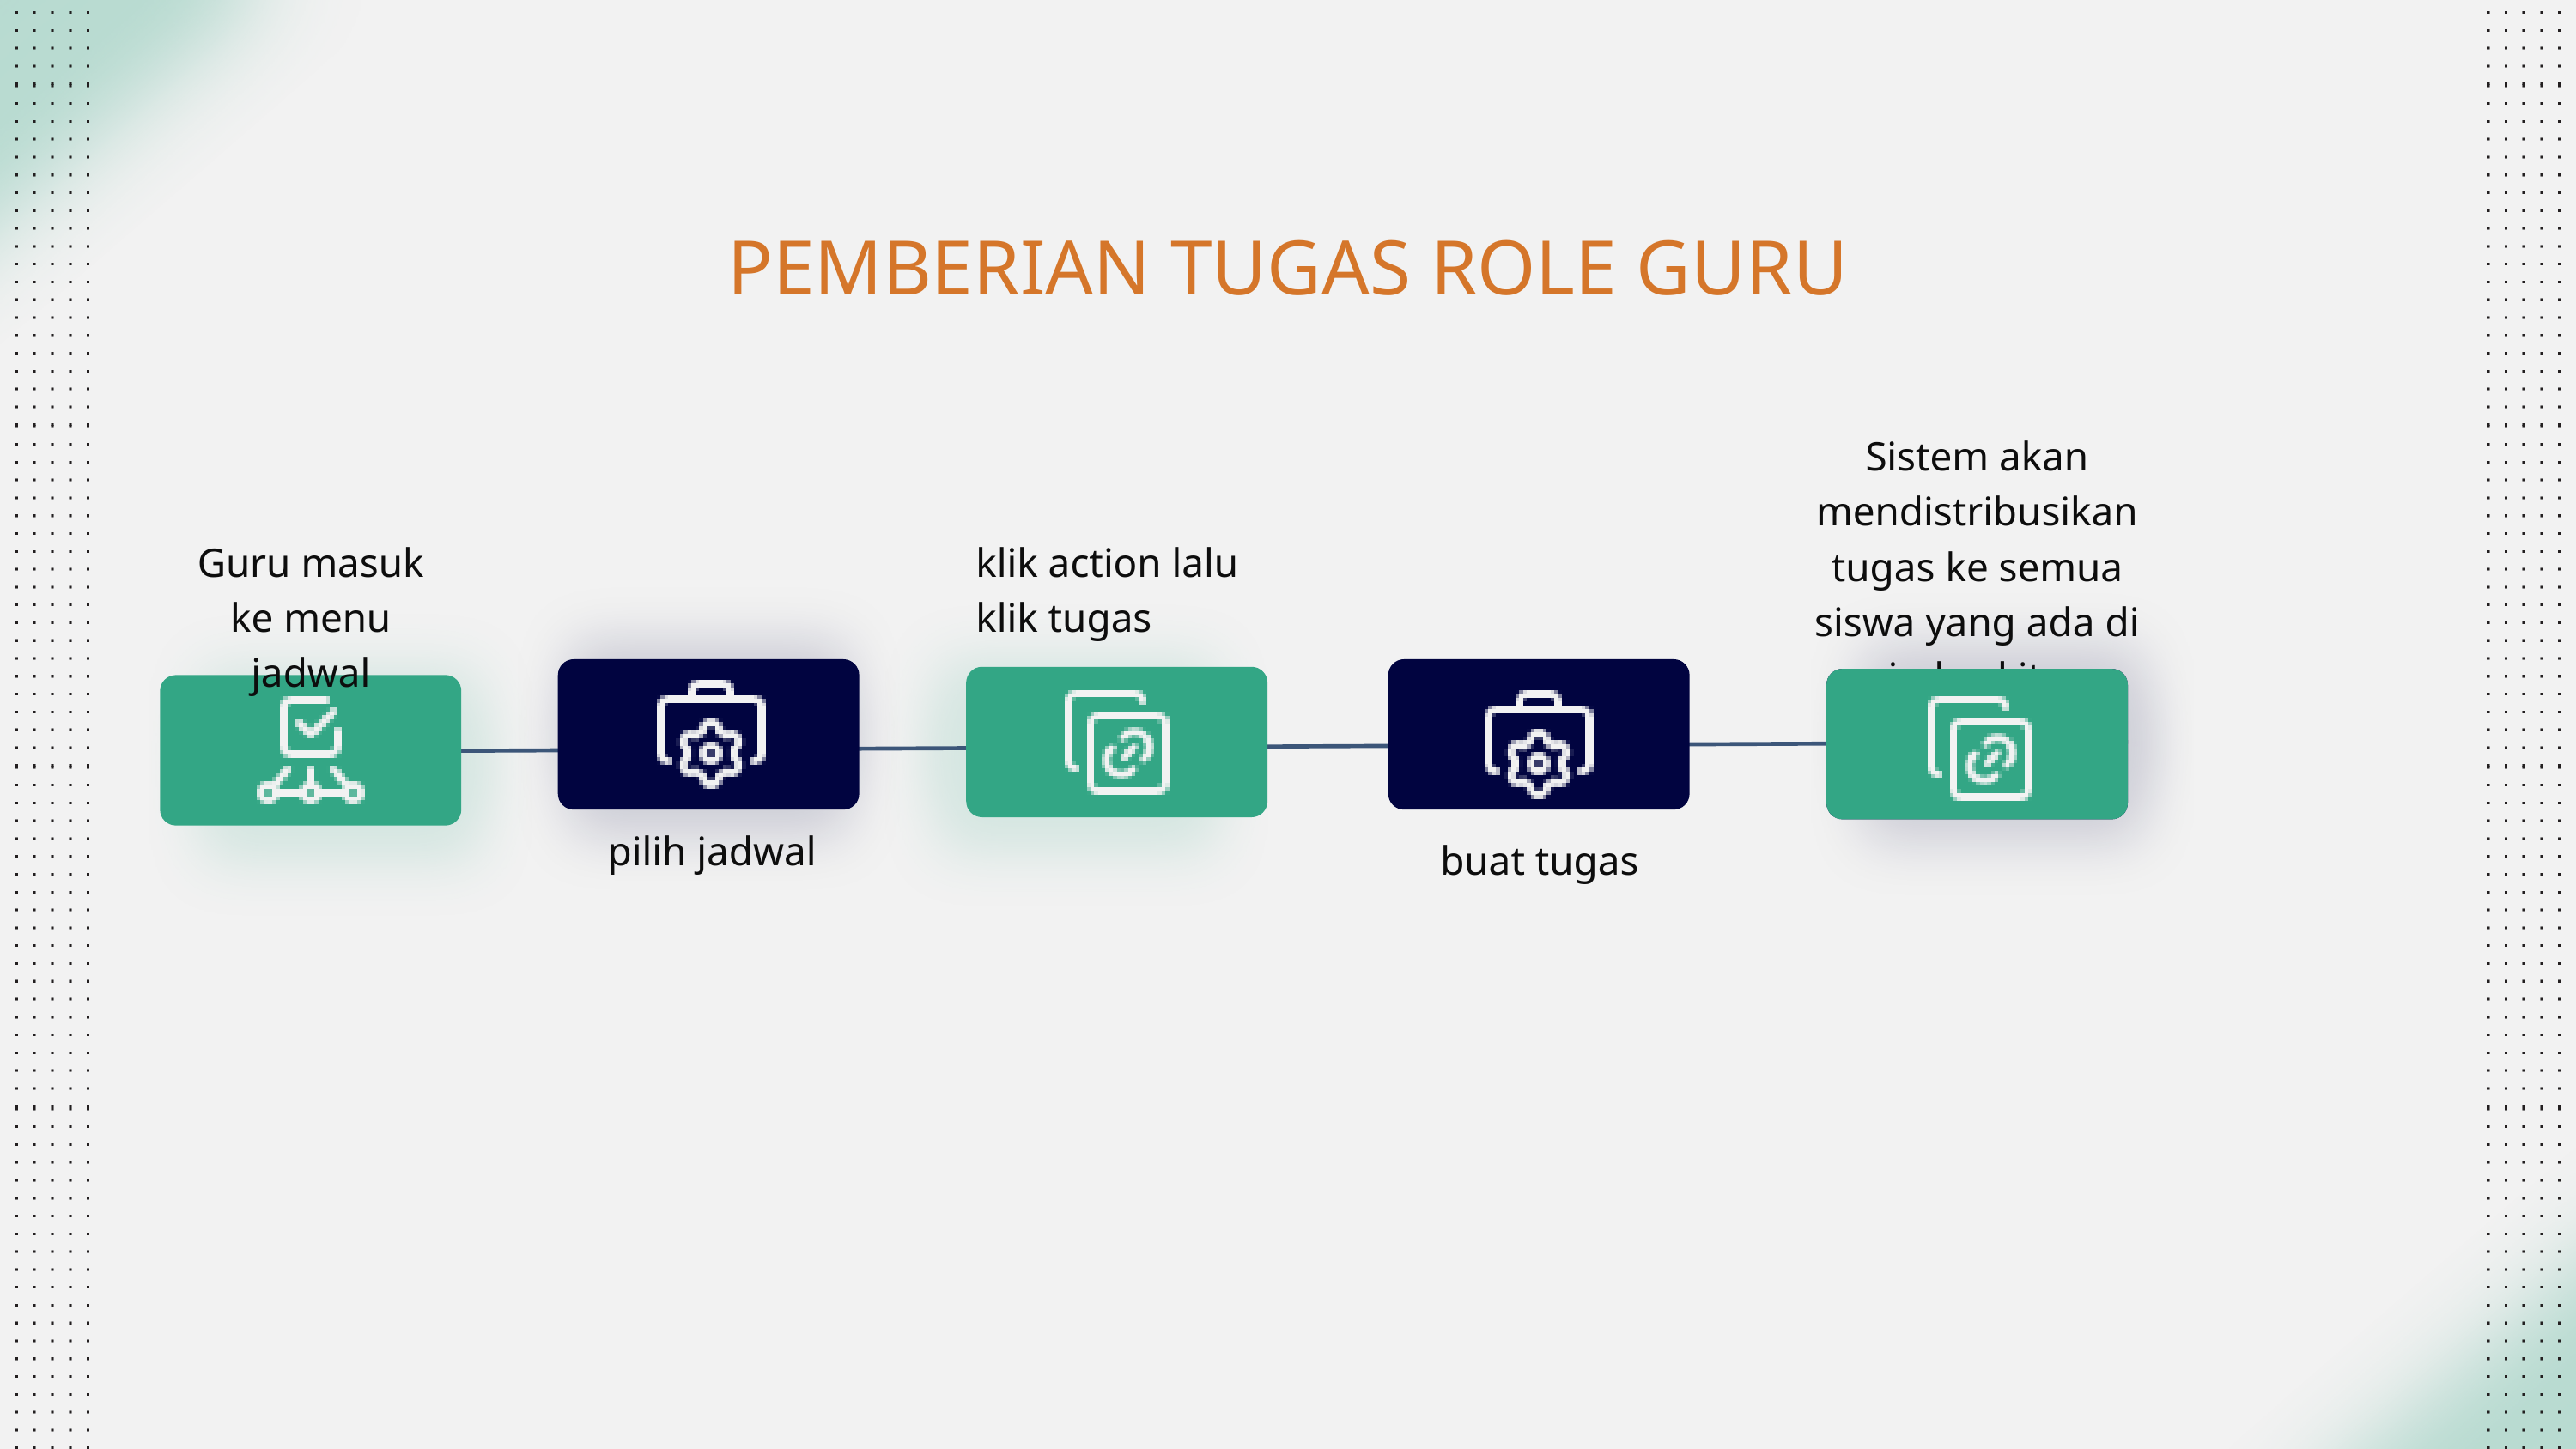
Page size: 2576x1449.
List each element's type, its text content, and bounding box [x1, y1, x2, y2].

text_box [160, 675, 462, 826]
picture [1485, 690, 1594, 799]
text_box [1388, 658, 1690, 810]
text_box buat tugas [1427, 828, 1652, 883]
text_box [1826, 668, 2129, 820]
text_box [557, 658, 860, 810]
text_box Guru masuk ke menu jadwal [180, 530, 441, 612]
picture [1811, 592, 2194, 895]
picture [1064, 690, 1170, 796]
text_box Sistem akan mendistribusikan tugas ke semua siswa yang ada di jadwal itu [1778, 423, 2176, 700]
text_box klik action lalu klik tugas [975, 530, 1242, 603]
picture [149, 587, 1268, 916]
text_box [965, 666, 1268, 818]
picture [2244, 0, 2576, 1449]
text_box PEMBERIAN TUGAS ROLE GURU [446, 204, 2130, 311]
picture [0, 0, 313, 1449]
